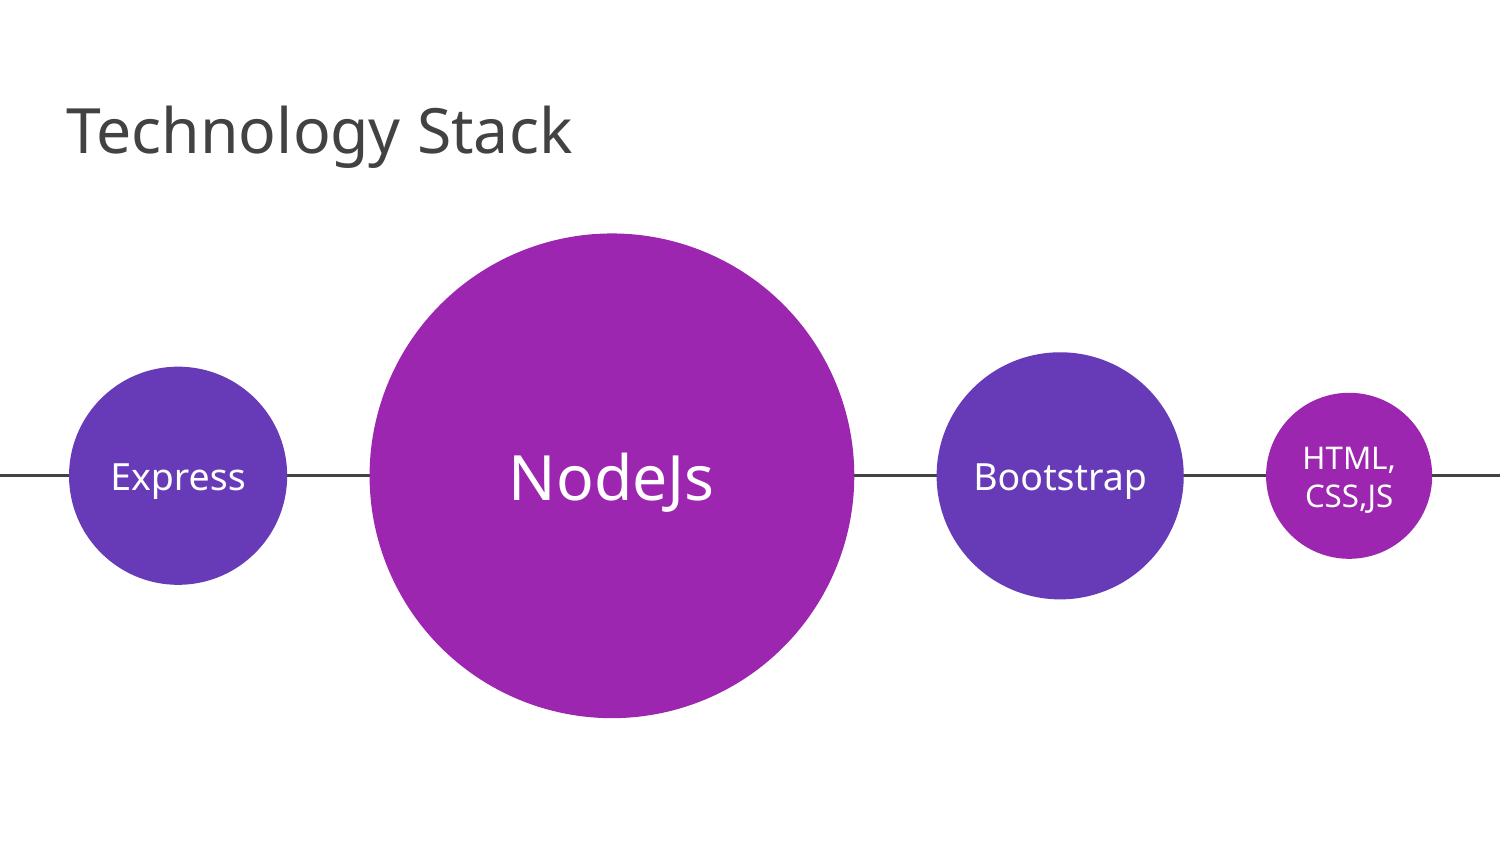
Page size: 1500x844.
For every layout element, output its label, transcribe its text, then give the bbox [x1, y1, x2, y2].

text_box [374, 233, 849, 425]
text_box HTML, CSS,JS [1266, 425, 1433, 474]
title Technology Stack [51, 61, 1449, 182]
text_box NodeJs [369, 425, 855, 474]
text_box HTML, CSS,JS [1266, 483, 1433, 526]
text_box [81, 366, 275, 425]
text_box [1283, 392, 1415, 425]
text_box Express [69, 483, 288, 526]
text_box Bootstrap [936, 425, 1184, 474]
text_box [81, 526, 275, 585]
text_box [947, 526, 1174, 600]
text_box Express [69, 425, 288, 474]
text_box [374, 526, 850, 719]
text_box Bootstrap [936, 483, 1184, 526]
text_box [1282, 526, 1416, 559]
text_box [947, 352, 1173, 425]
text_box NodeJs [369, 483, 855, 526]
